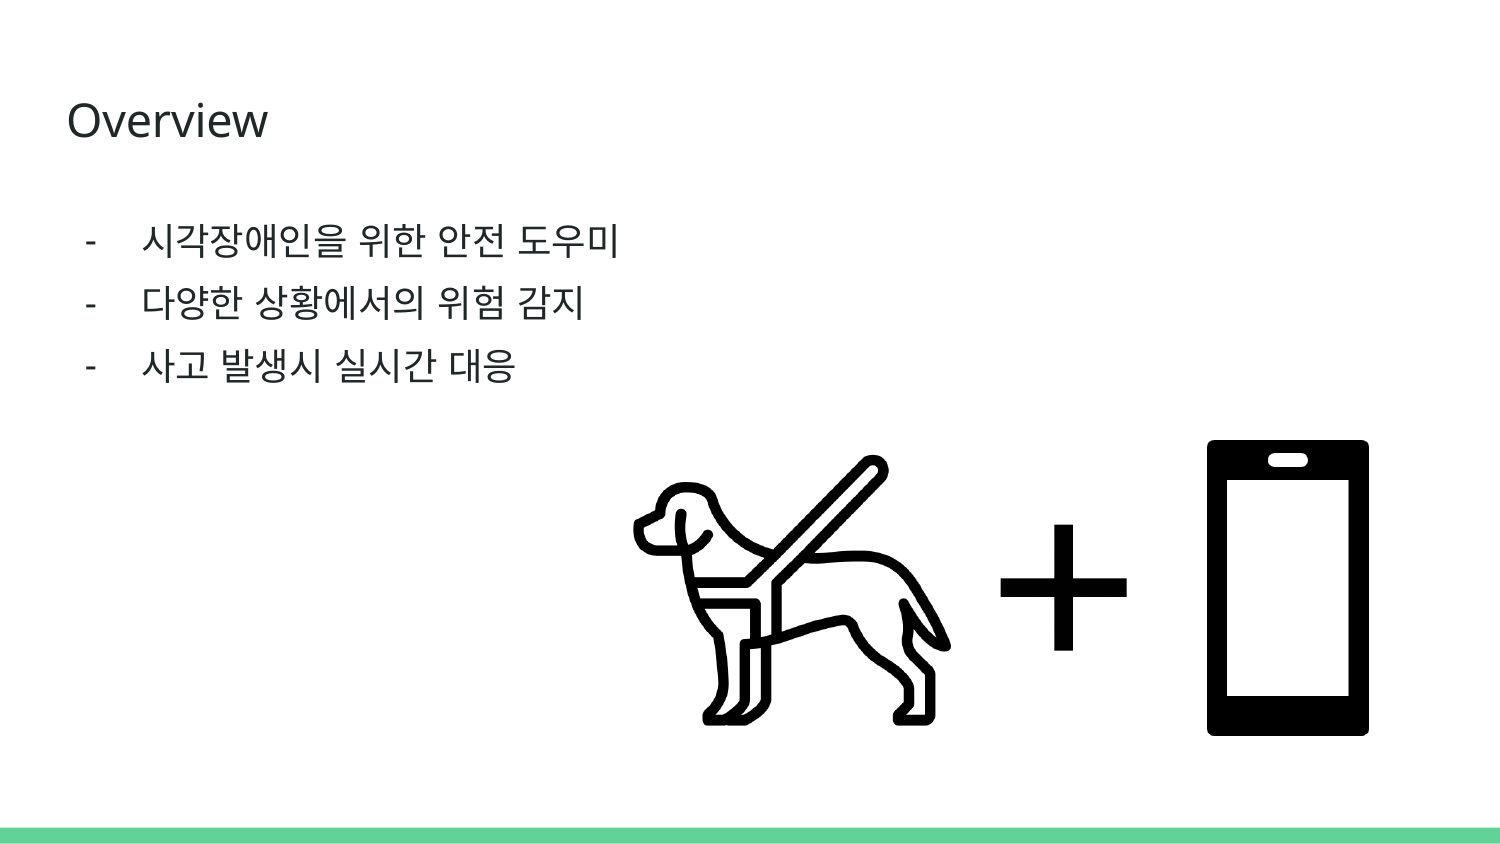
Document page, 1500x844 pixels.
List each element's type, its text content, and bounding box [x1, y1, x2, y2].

list 시각장애인을 위한 안전 도우미 다양한 상황에서의 위험 감지 사고 발생시 실시간 대응 [51, 189, 1449, 750]
picture [988, 425, 1450, 749]
title Overview [51, 72, 1449, 167]
picture [627, 425, 951, 749]
